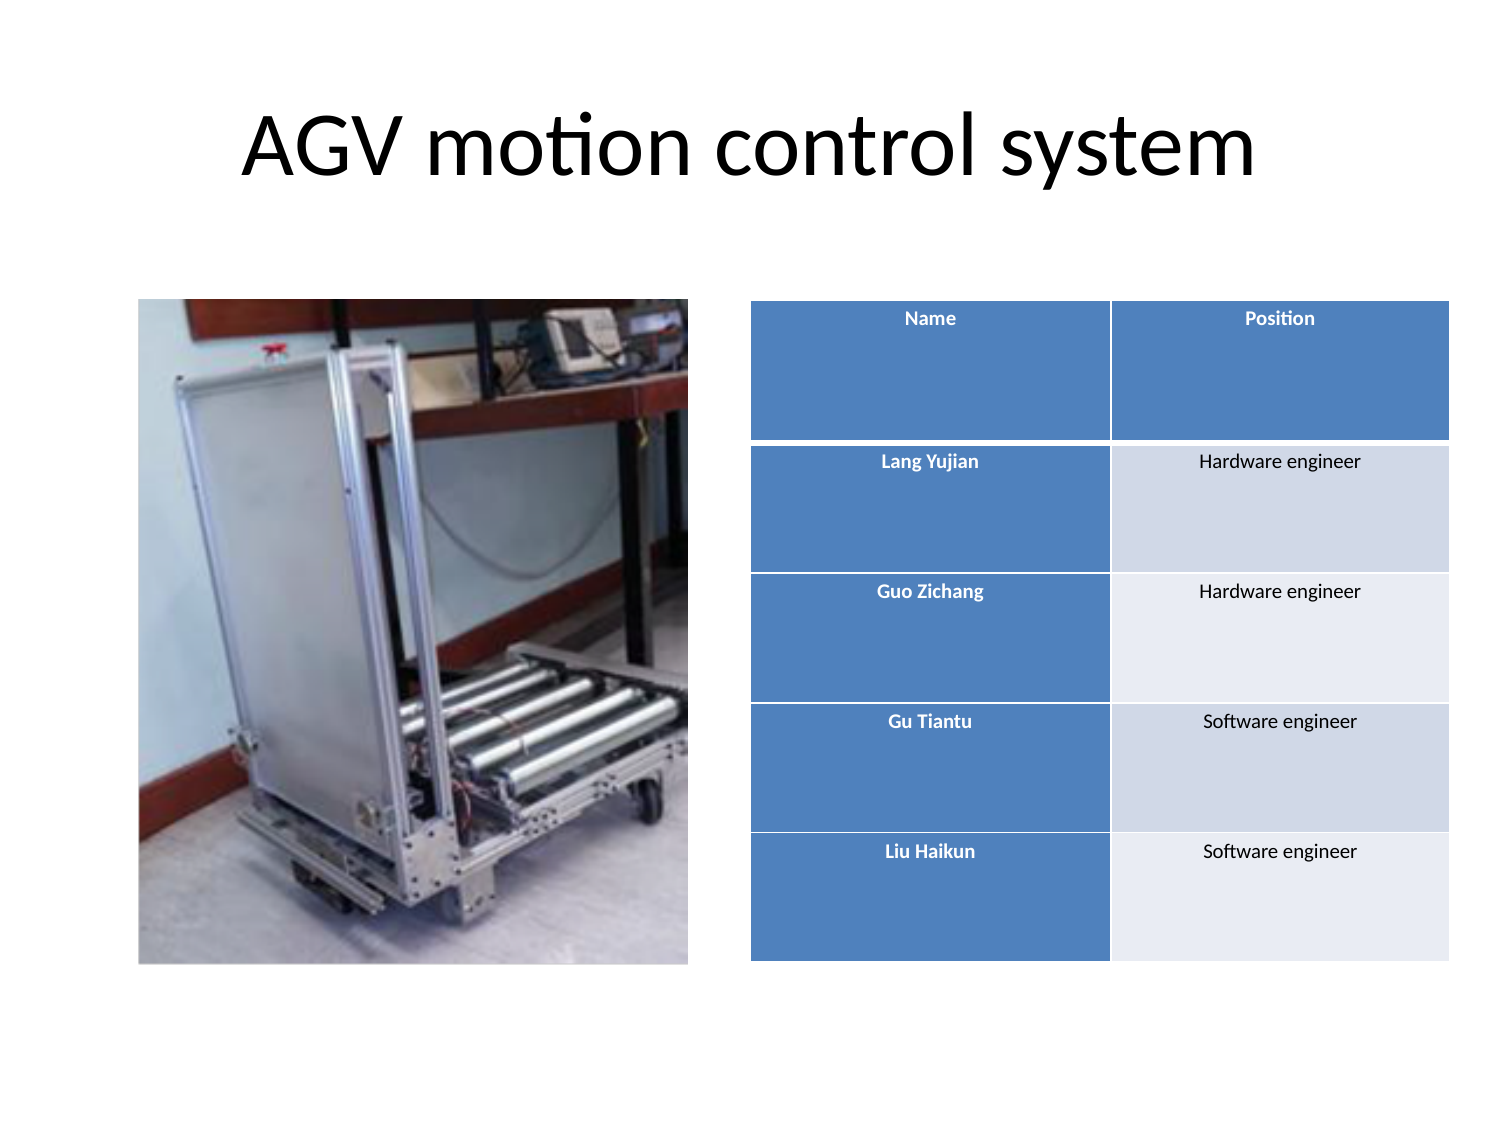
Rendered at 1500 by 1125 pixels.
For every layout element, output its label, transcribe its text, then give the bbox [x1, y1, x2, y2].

table_header Position [1112, 301, 1449, 440]
table_cell Guo Zichang [751, 574, 1110, 702]
table_cell Hardware engineer [1112, 574, 1449, 702]
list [137, 299, 688, 967]
table_header Name [751, 301, 1110, 440]
table_cell Gu Tiantu [751, 704, 1110, 832]
table_cell Software engineer [1112, 833, 1449, 961]
table_cell Lang Yujian [751, 446, 1110, 572]
table_cell Hardware engineer [1112, 446, 1449, 572]
title AGV motion control system [75, 45, 1425, 233]
table_cell Liu Haikun [751, 833, 1110, 961]
table_cell Software engineer [1112, 704, 1449, 832]
